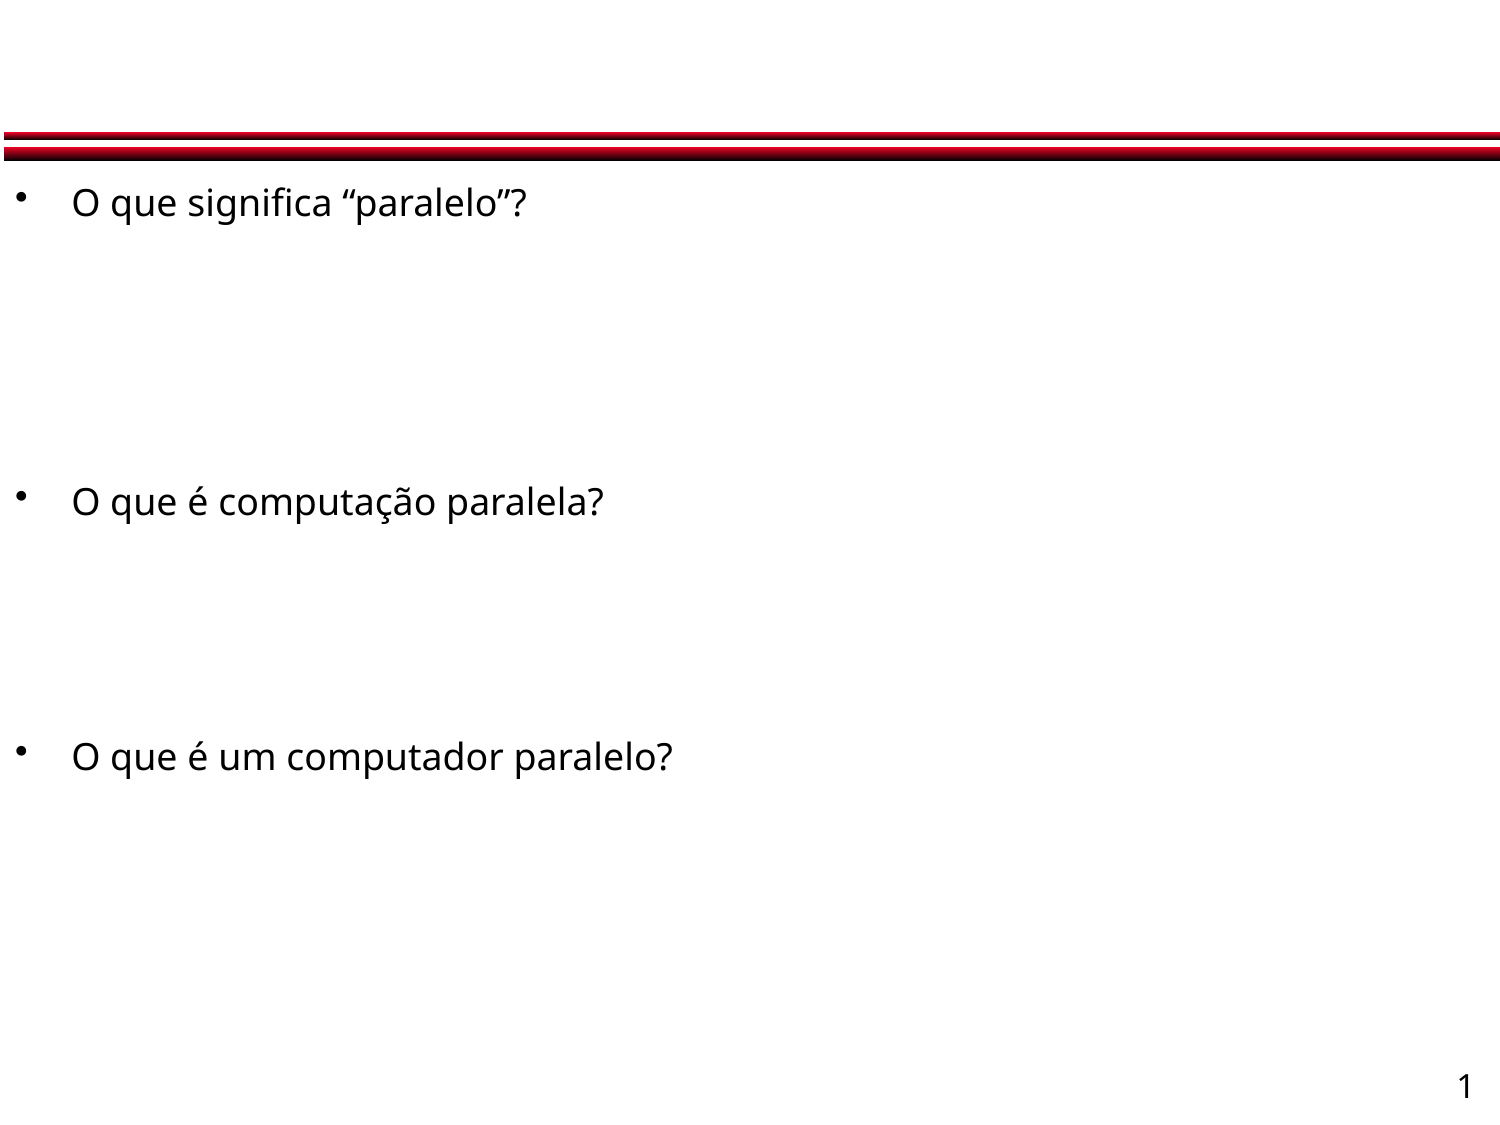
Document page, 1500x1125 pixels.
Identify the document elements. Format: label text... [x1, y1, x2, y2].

list O que significa “paralelo”? Paralelo denota um arranjo ou estado que permite que várias operações ou tarefas sejam executadas simultaneamente em vez de consecutivamente. O que é computação paralela? É uma técnica de programação que envolve a utilização de múltiplos processadores funcionando juntos para resolver um único problema. O que é um computador paralelo? É uma coleção de elementos de processamento que podem se comunicar e cooperar para resolver grandes problemas rapidamente. Fonte: Think Parallel: Teaching Parallel Programming Today. Ami Marowka, 2008. IEEE Distributed Systems online [0, 171, 1500, 386]
slide_number 1 [1385, 1057, 1491, 1115]
